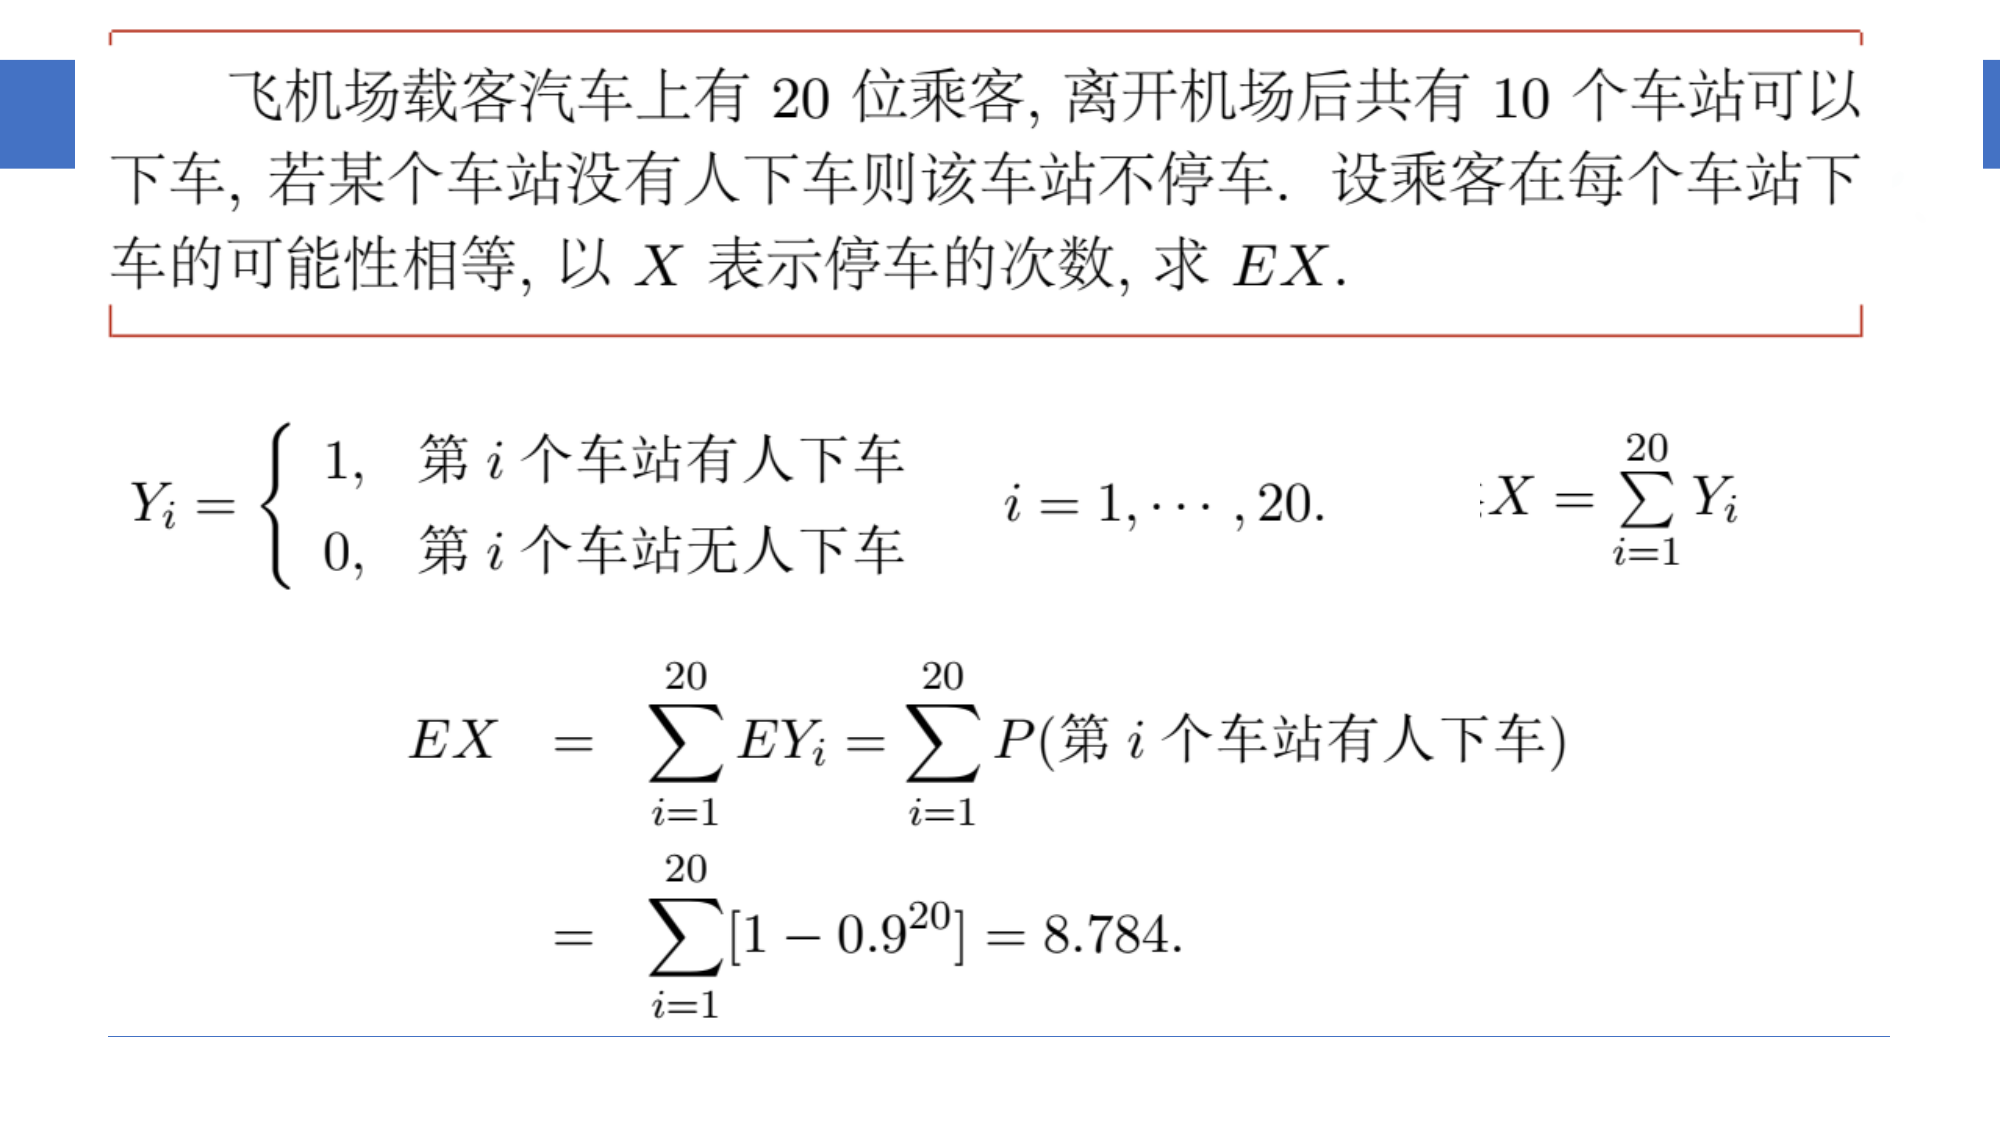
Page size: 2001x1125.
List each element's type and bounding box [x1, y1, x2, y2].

picture [1480, 423, 1747, 576]
picture [96, 25, 1892, 353]
picture [108, 386, 1611, 1032]
